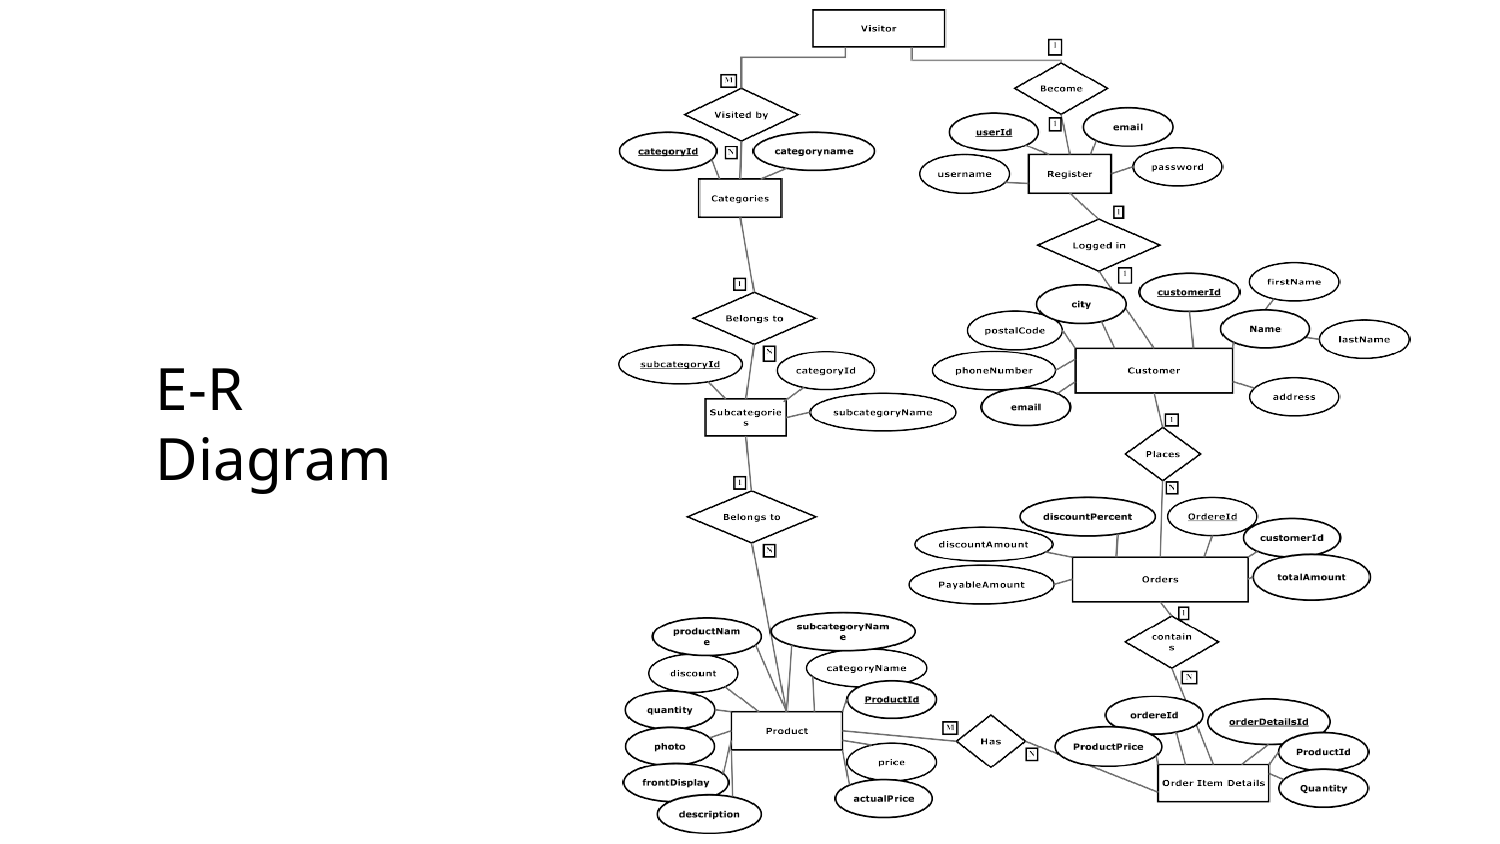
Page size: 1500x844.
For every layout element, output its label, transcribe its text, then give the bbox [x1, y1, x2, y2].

title E-R Diagram [140, 329, 438, 515]
picture [618, 9, 1411, 835]
